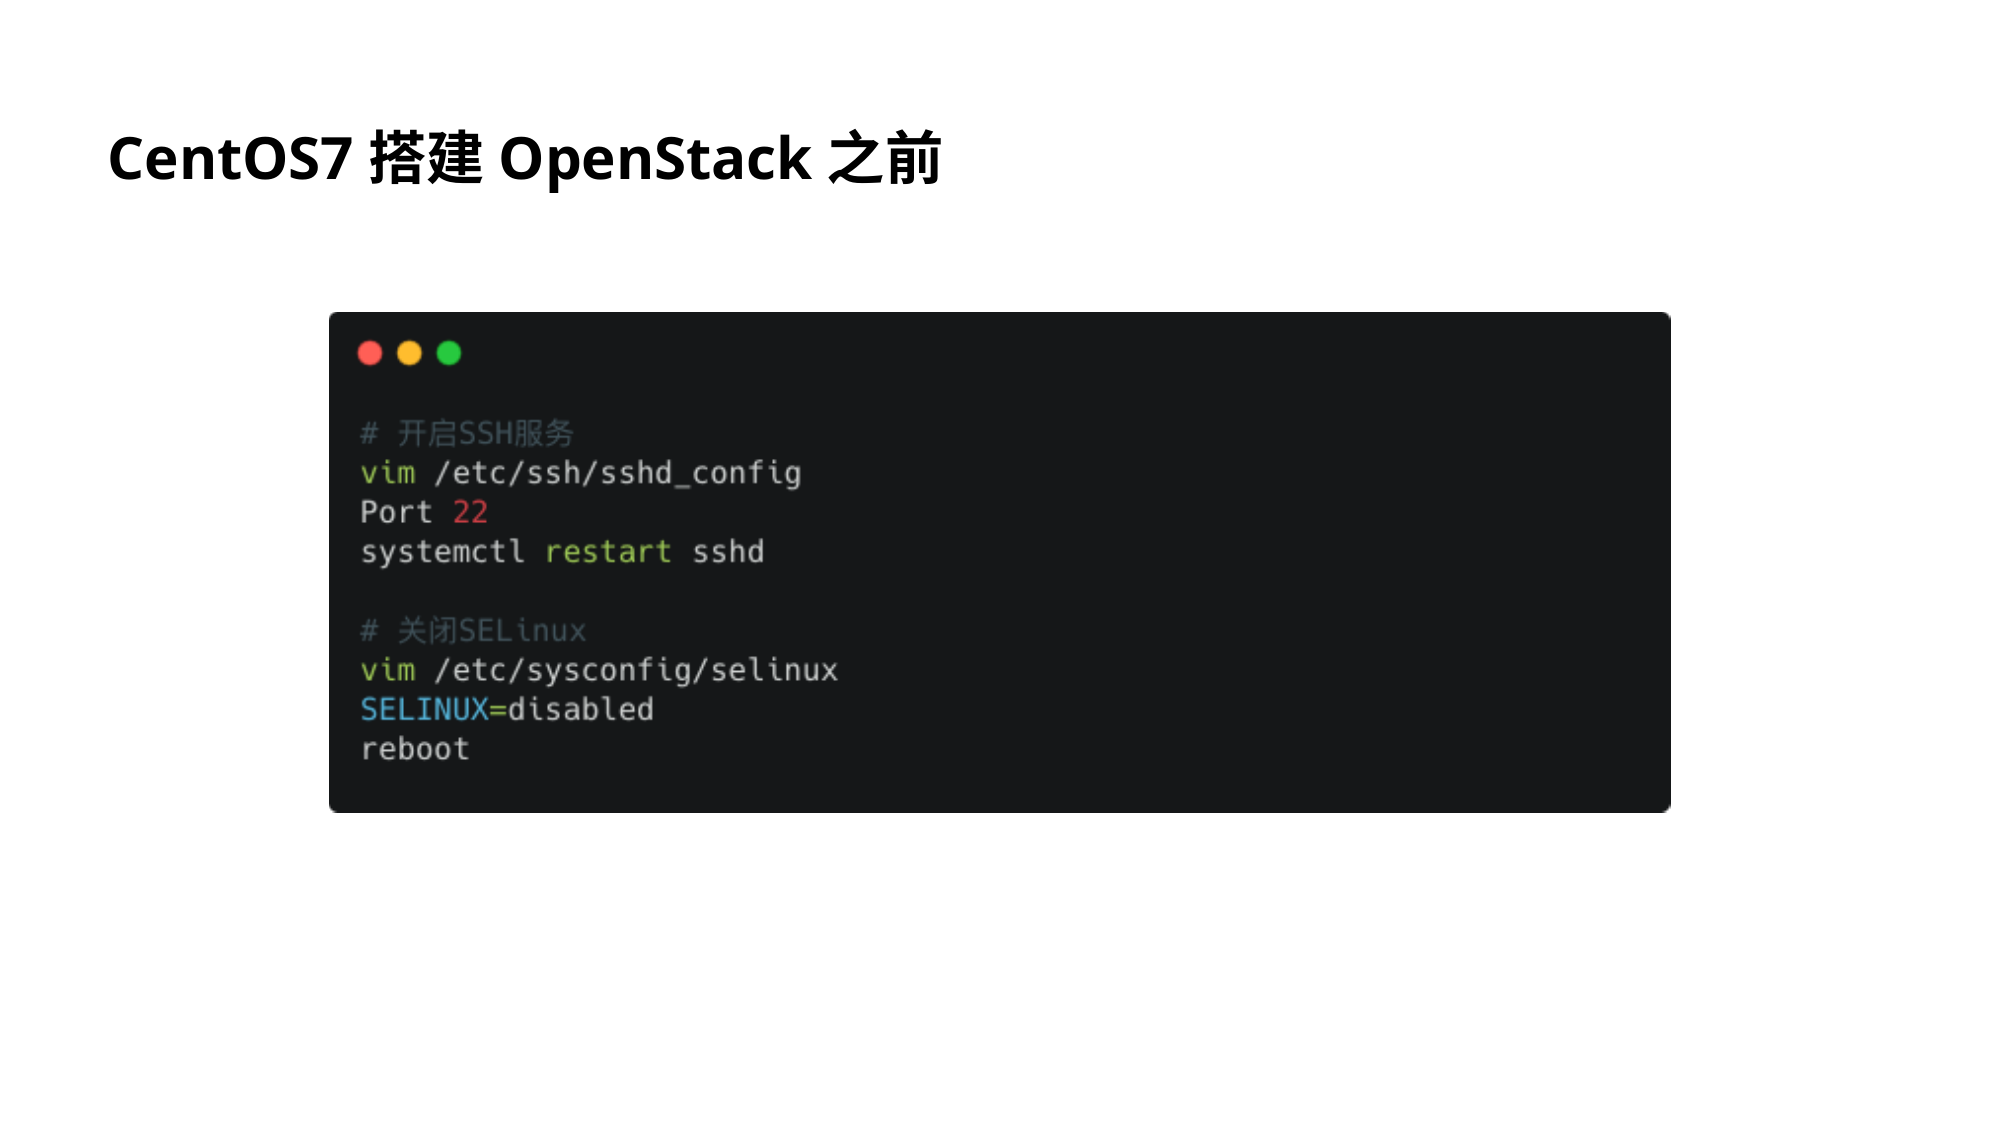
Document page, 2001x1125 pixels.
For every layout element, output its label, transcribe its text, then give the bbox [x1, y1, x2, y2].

picture [329, 312, 1671, 813]
text_box CentOS7搭建OpenStack之前 [92, 114, 959, 199]
